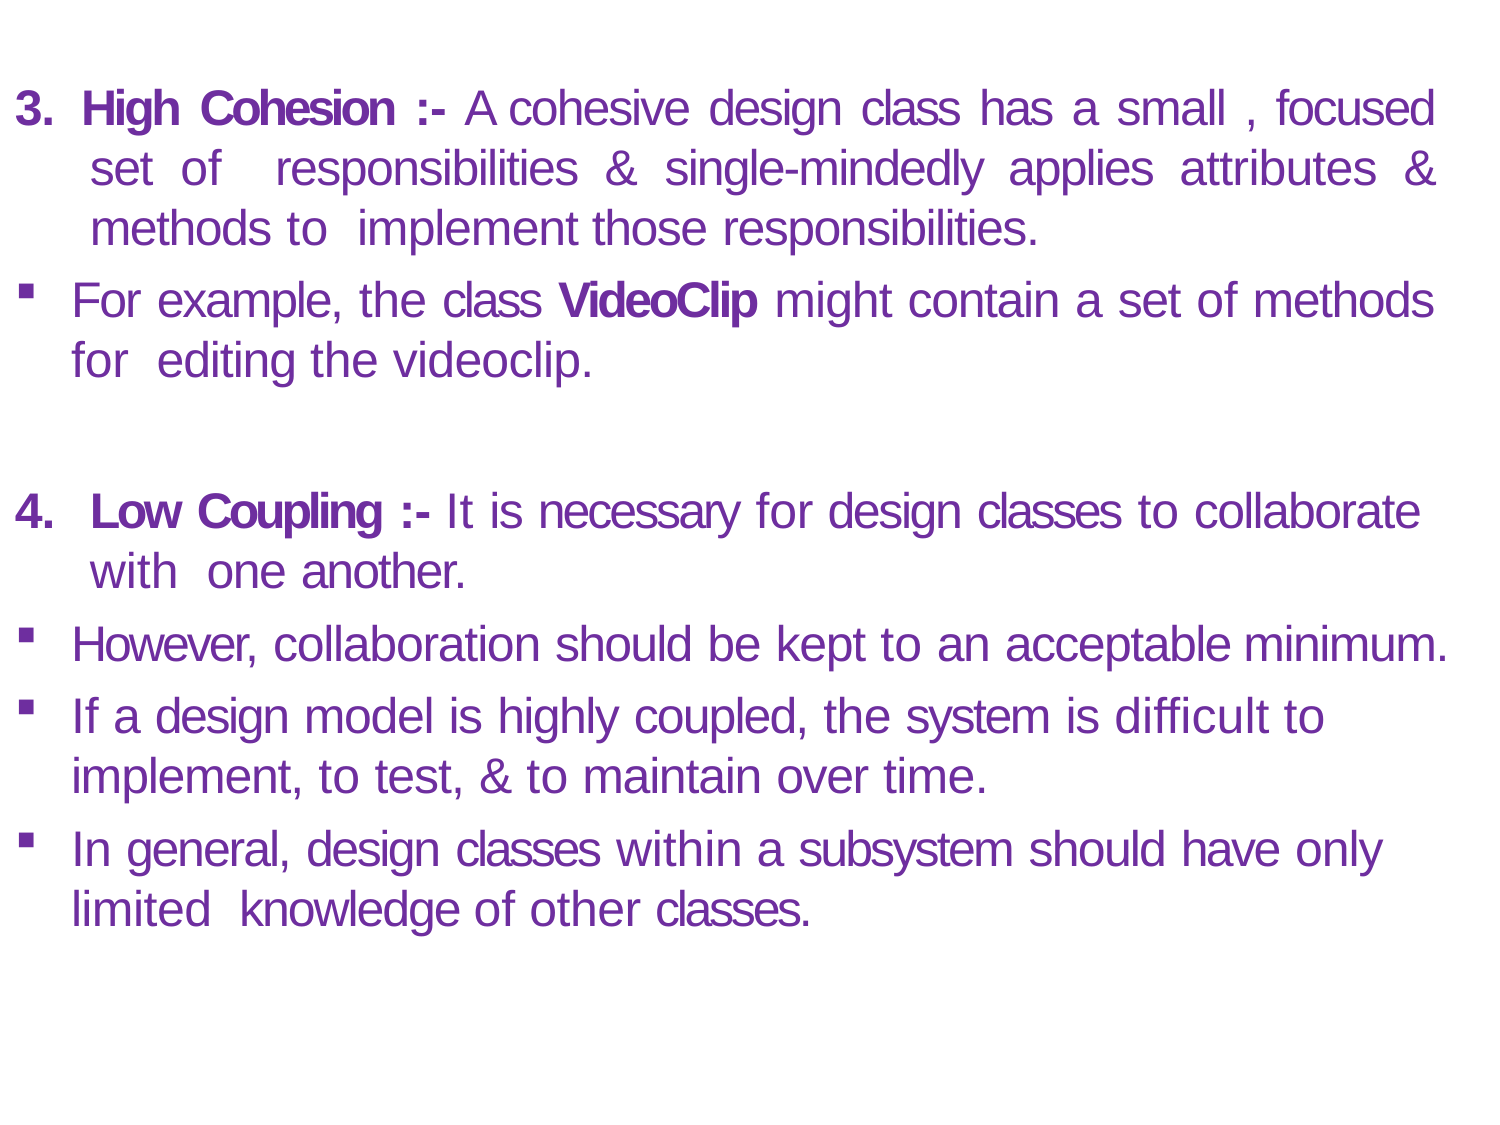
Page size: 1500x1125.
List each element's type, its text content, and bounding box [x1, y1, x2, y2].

text_box 3. High Cohesion :- A cohesive design class has a small , focused set of responsibilities & single-mindedly applies attributes & methods to implement those responsibilities. For example, the class VideoClip might contain a set of methods for editing the videoclip. 4. Low Coupling :- It is necessary for design classes to collaborate with one another. However, collaboration should be kept to an acceptable minimum. If a design model is highly coupled, the system is difficult to implement, to test, & to maintain over time. In general, design classes within a subsystem should have only limited knowledge of other classes. [12, 72, 1482, 937]
